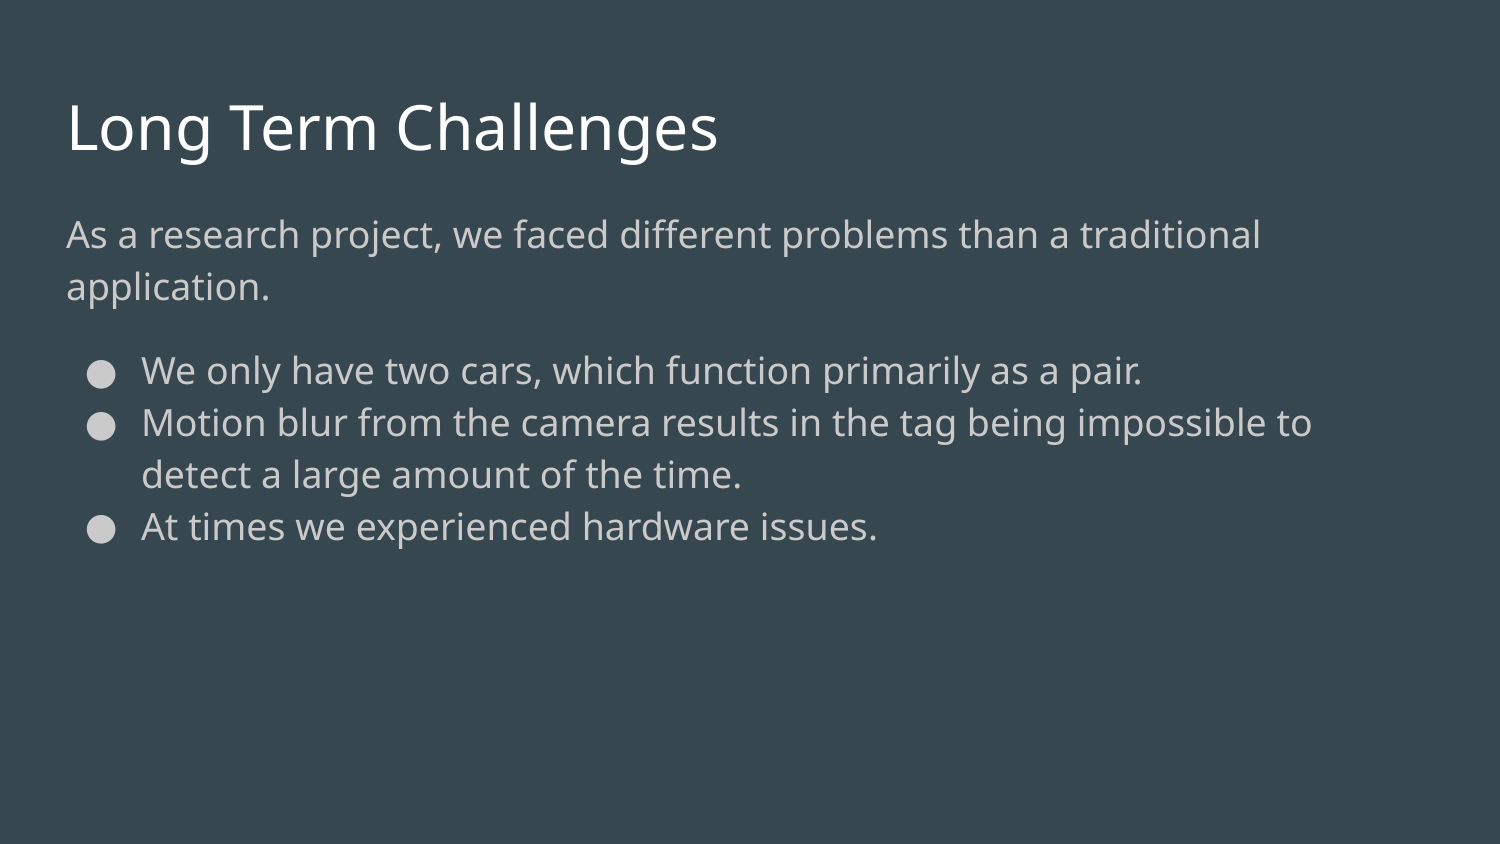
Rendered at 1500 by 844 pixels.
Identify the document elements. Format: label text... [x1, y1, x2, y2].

title Long Term Challenges [51, 72, 1449, 167]
list As a research project, we faced different problems than a traditional application. We only have two cars, which function primarily as a pair. Motion blur from the camera results in the tag being impossible to detect a large amount of the time. At times we experienced hardware issues. [51, 189, 1449, 750]
